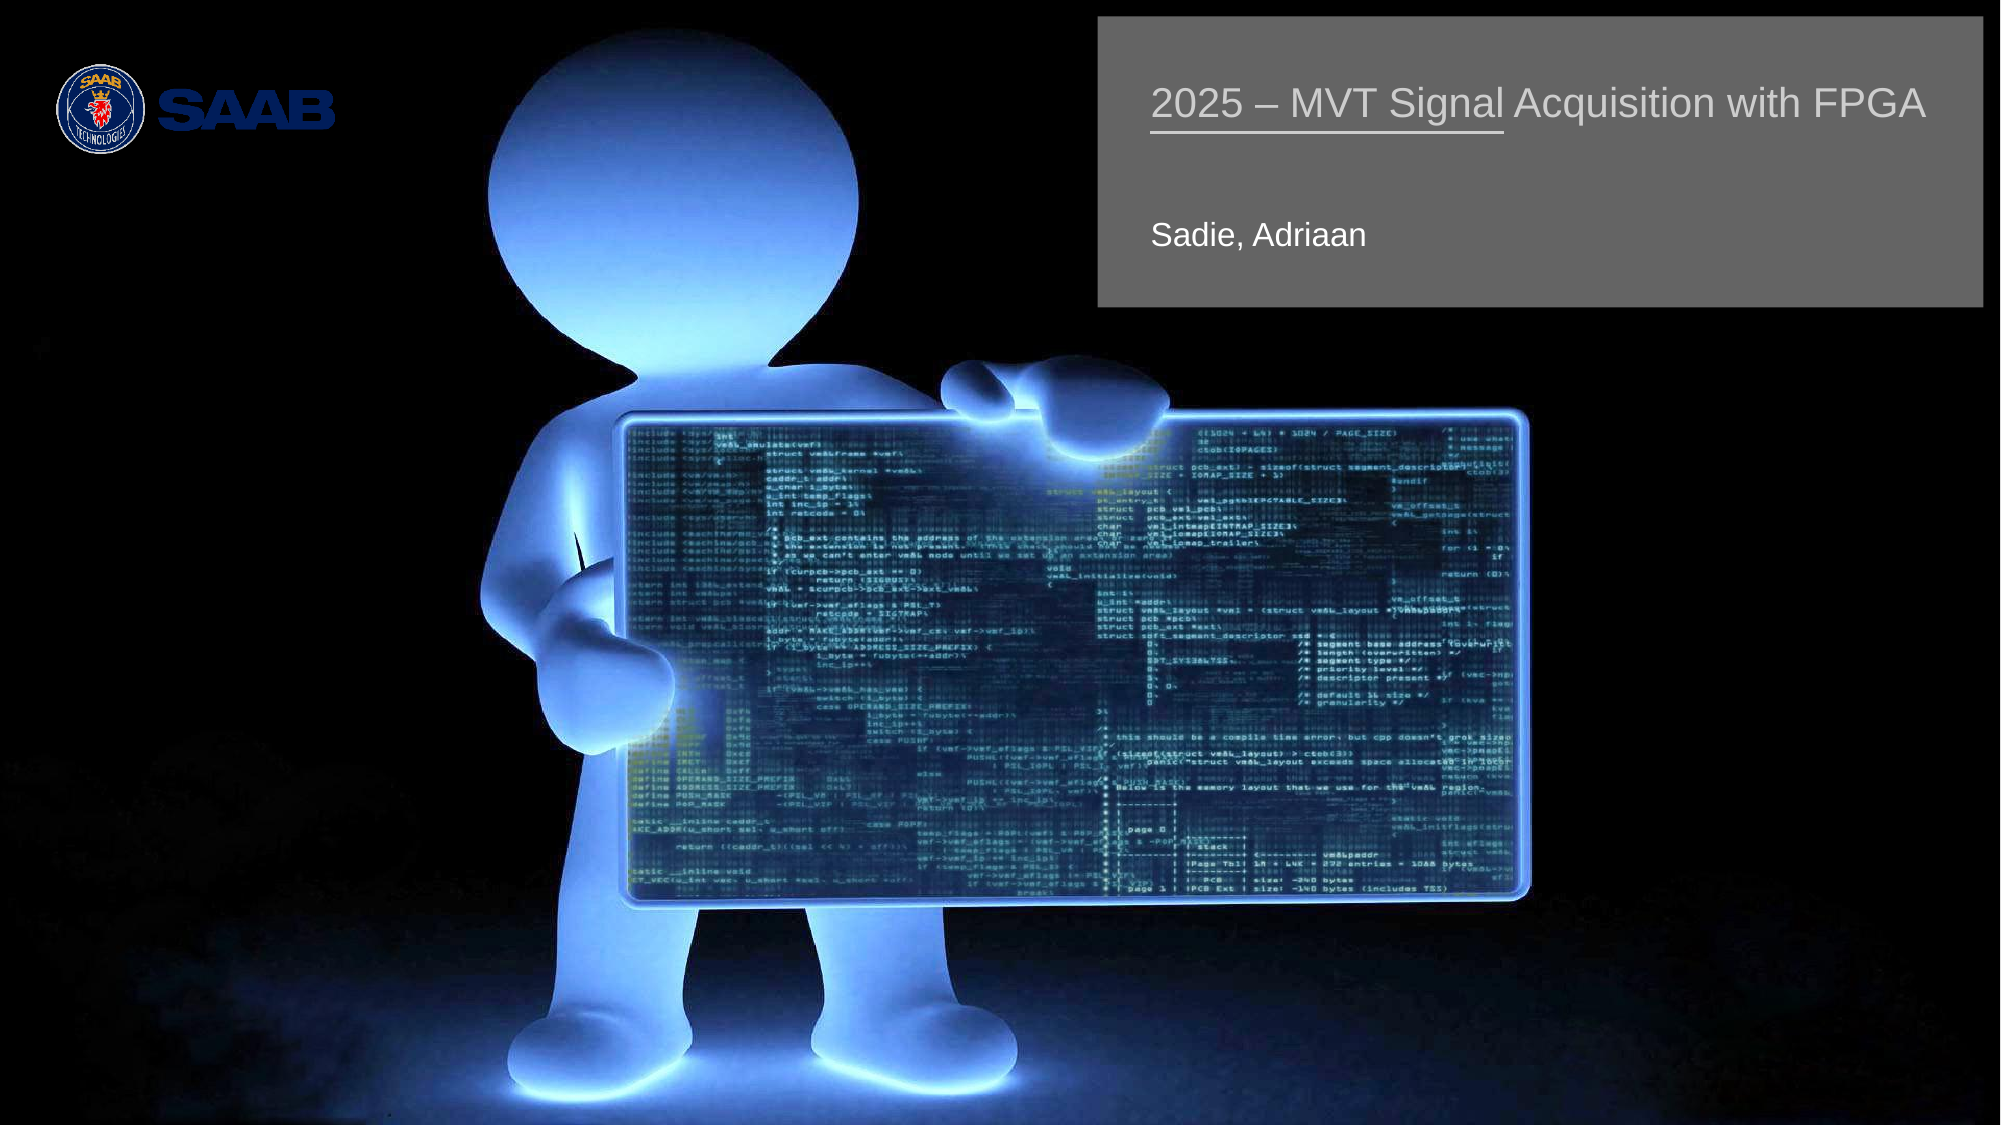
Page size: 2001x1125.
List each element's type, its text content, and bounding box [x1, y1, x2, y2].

picture [0, 0, 2001, 1125]
list 2025 – MVT Signal Acquisition with FPGA [1150, 42, 1944, 121]
list Sadie, Adriaan [1150, 154, 1944, 281]
